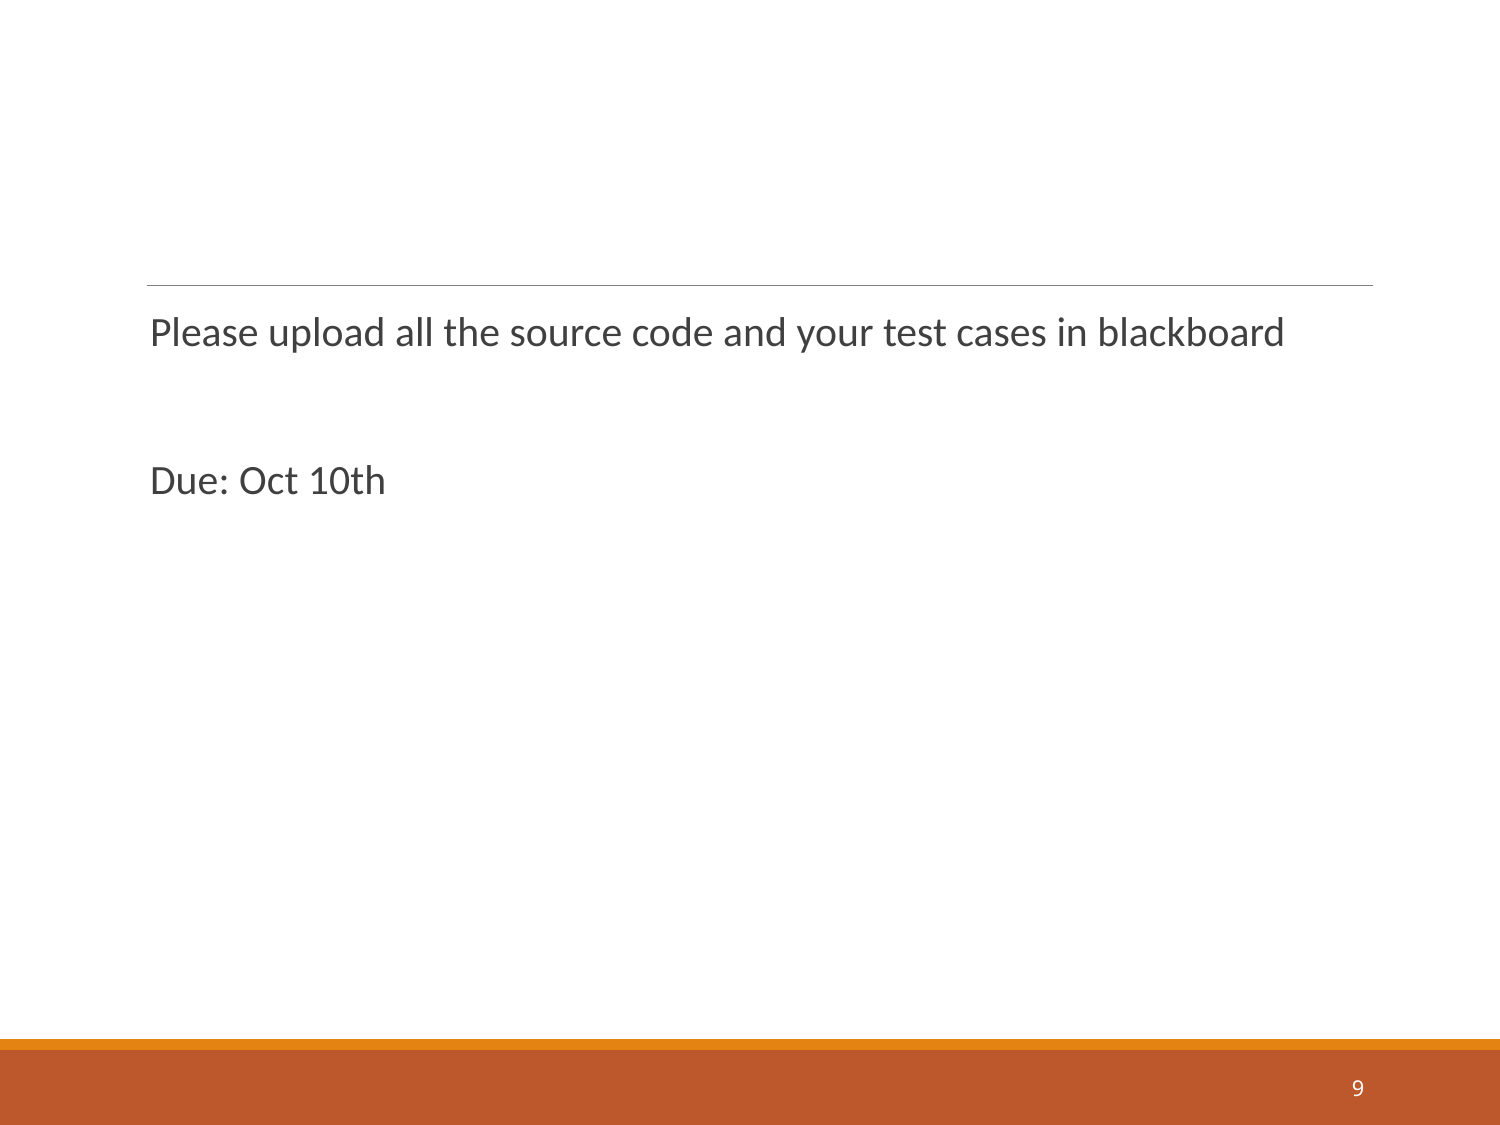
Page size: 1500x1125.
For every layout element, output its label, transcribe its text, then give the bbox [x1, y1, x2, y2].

list Please upload all the source code and your test cases in blackboard Due: Oct 10th [135, 302, 1373, 963]
slide_number 9 [1218, 1059, 1380, 1120]
